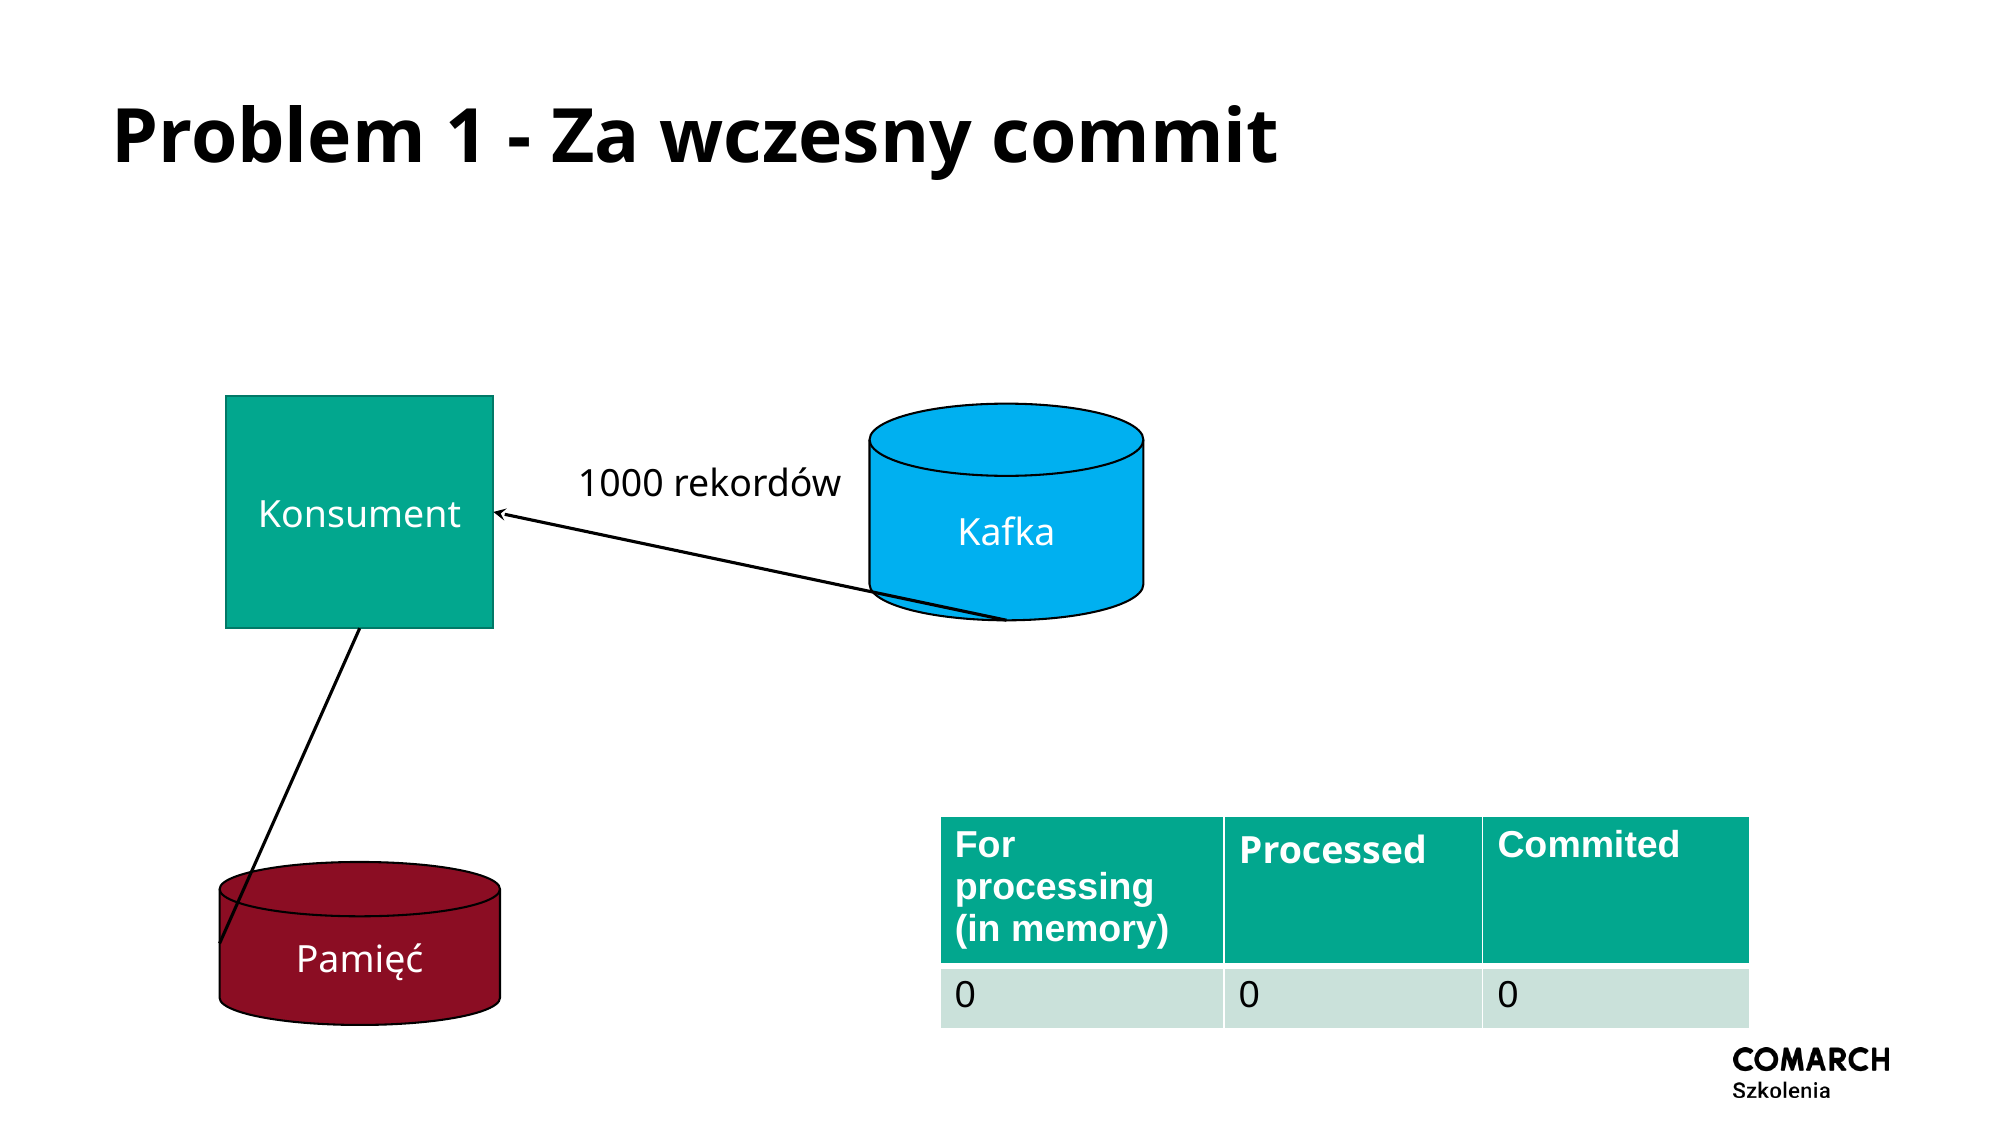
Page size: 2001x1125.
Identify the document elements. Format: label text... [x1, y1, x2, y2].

table_header Commited [1483, 817, 1749, 963]
table_cell 0 [1483, 969, 1749, 1028]
table_header Processed [1225, 817, 1482, 963]
text_box Konsument [226, 395, 494, 629]
text_box Pamięć [219, 861, 501, 1025]
text_box 1000 rekordów [562, 451, 859, 511]
table_header For processing (in memory) [941, 817, 1223, 963]
text_box Kafka [869, 403, 1144, 621]
picture [1733, 1047, 1889, 1098]
title Problem 1 - Za wczesny commit [111, 0, 1889, 185]
table_cell 0 [1225, 969, 1482, 1028]
table_cell 0 [941, 969, 1223, 1028]
